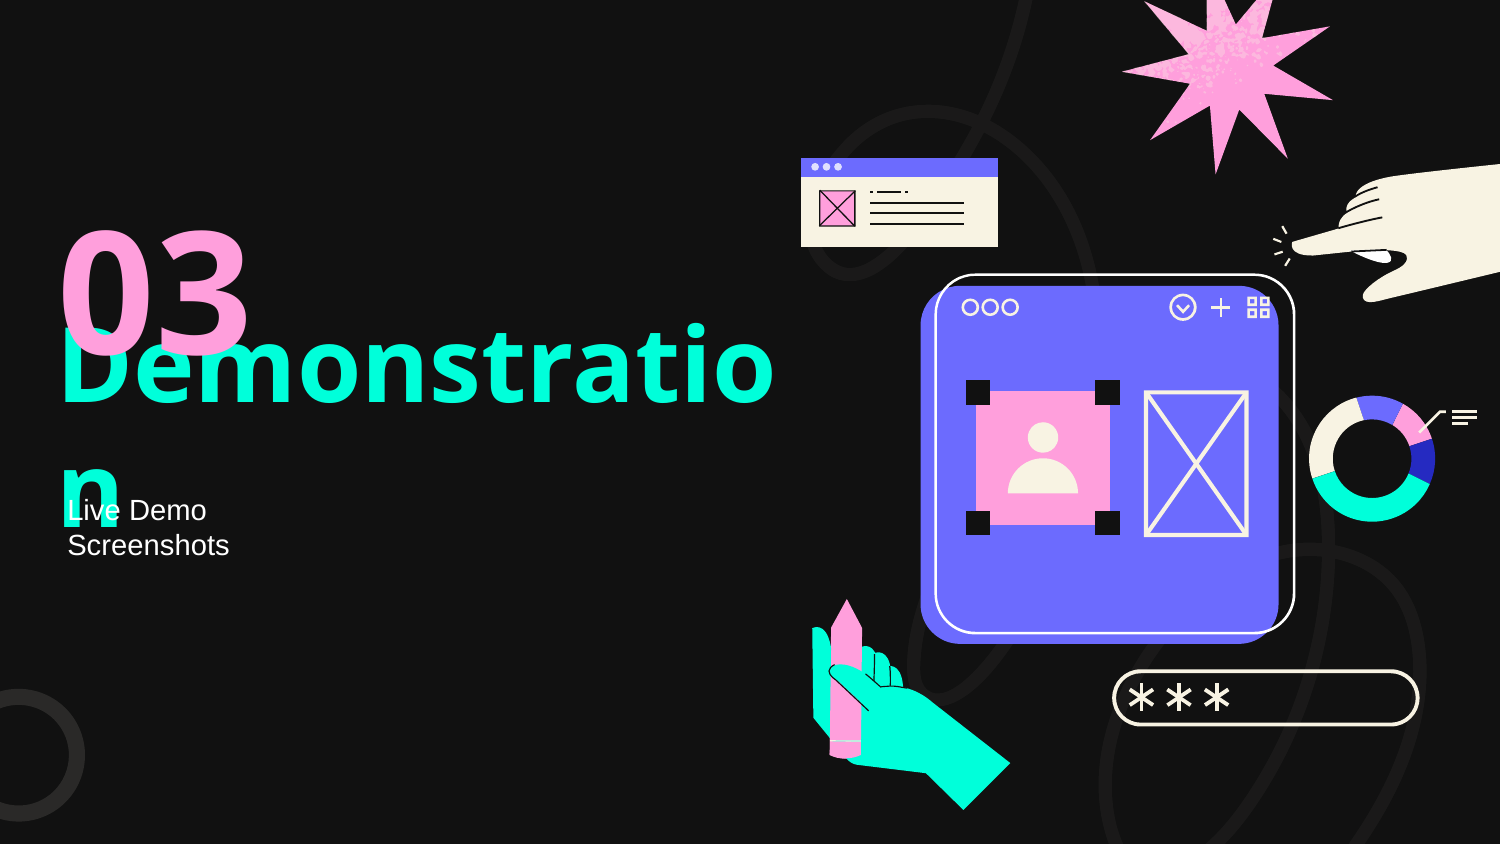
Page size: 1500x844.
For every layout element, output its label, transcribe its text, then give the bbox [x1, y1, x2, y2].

text_box [0, 688, 85, 822]
text_box Live Demo Screenshots [52, 483, 442, 569]
title 03 [42, 186, 304, 387]
title Demonstration [41, 299, 795, 548]
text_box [800, 112, 1500, 811]
